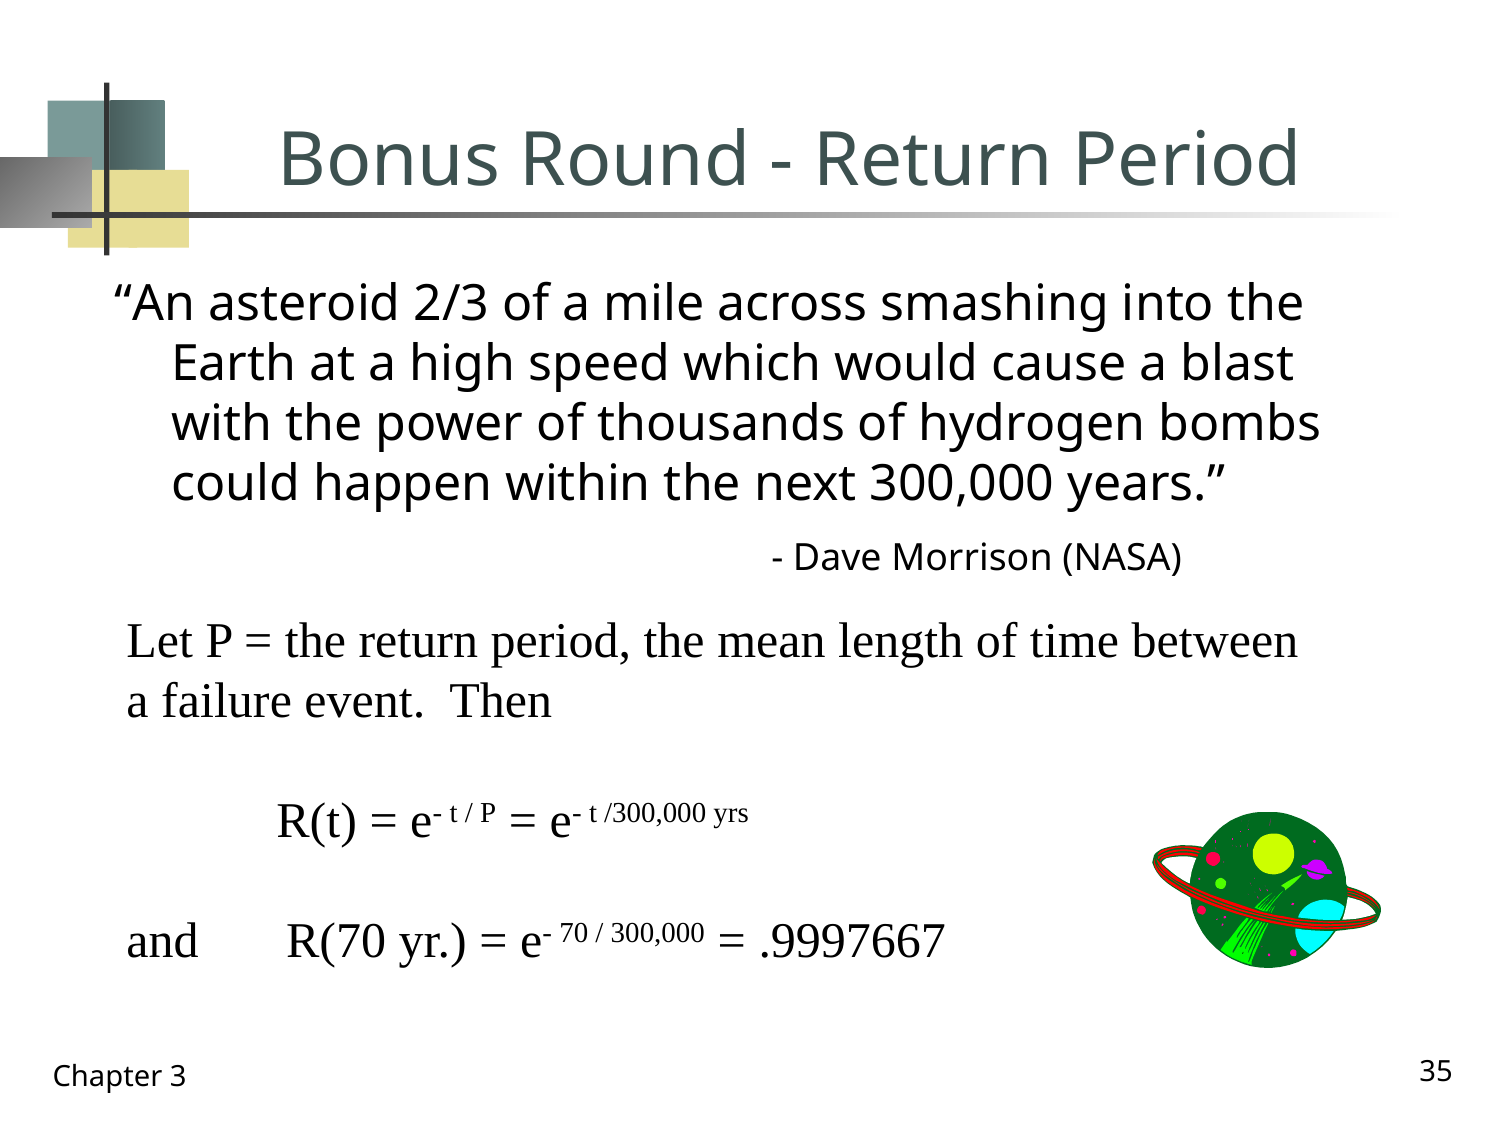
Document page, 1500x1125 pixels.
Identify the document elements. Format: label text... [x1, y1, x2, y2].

slide_number 35 [1154, 1023, 1468, 1100]
slide_number Chapter 3 [37, 1024, 351, 1101]
title Bonus Round - Return Period [262, 99, 1413, 209]
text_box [1149, 812, 1384, 970]
list “An asteroid 2/3 of a mile across smashing into the Earth at a high speed which would cause a blast with the power of thousands of hydrogen bombs could happen within the next 300,000 years.” - Dave Morrison (NASA) [99, 262, 1373, 523]
text_box Let P = the return period, the mean length of time between a failure event. Then R(t) = e- t / P = e- t /300,000 yrs and R(70 yr.) = e- 70 / 300,000 = .9997667 [111, 599, 1327, 976]
